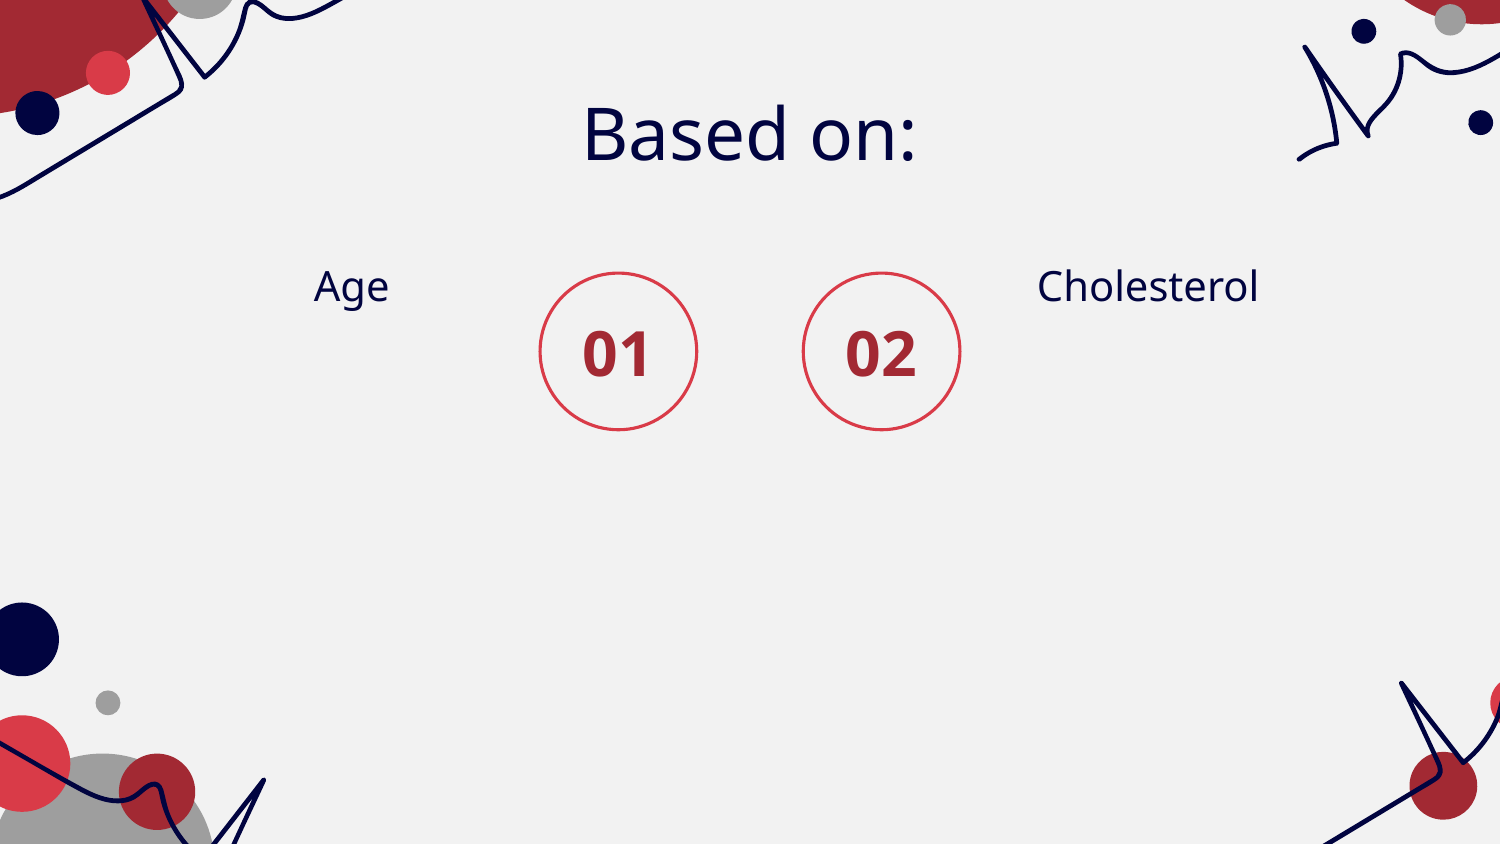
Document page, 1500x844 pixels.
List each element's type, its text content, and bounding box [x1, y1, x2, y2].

text_box [548, 386, 689, 430]
title Age [185, 244, 518, 360]
text_box [548, 273, 689, 316]
title Cholesterol [982, 244, 1315, 360]
text_box 01 [540, 316, 697, 386]
text_box 02 [803, 316, 960, 386]
text_box [811, 386, 952, 430]
title Based on: [120, 72, 1380, 167]
text_box [811, 273, 952, 316]
